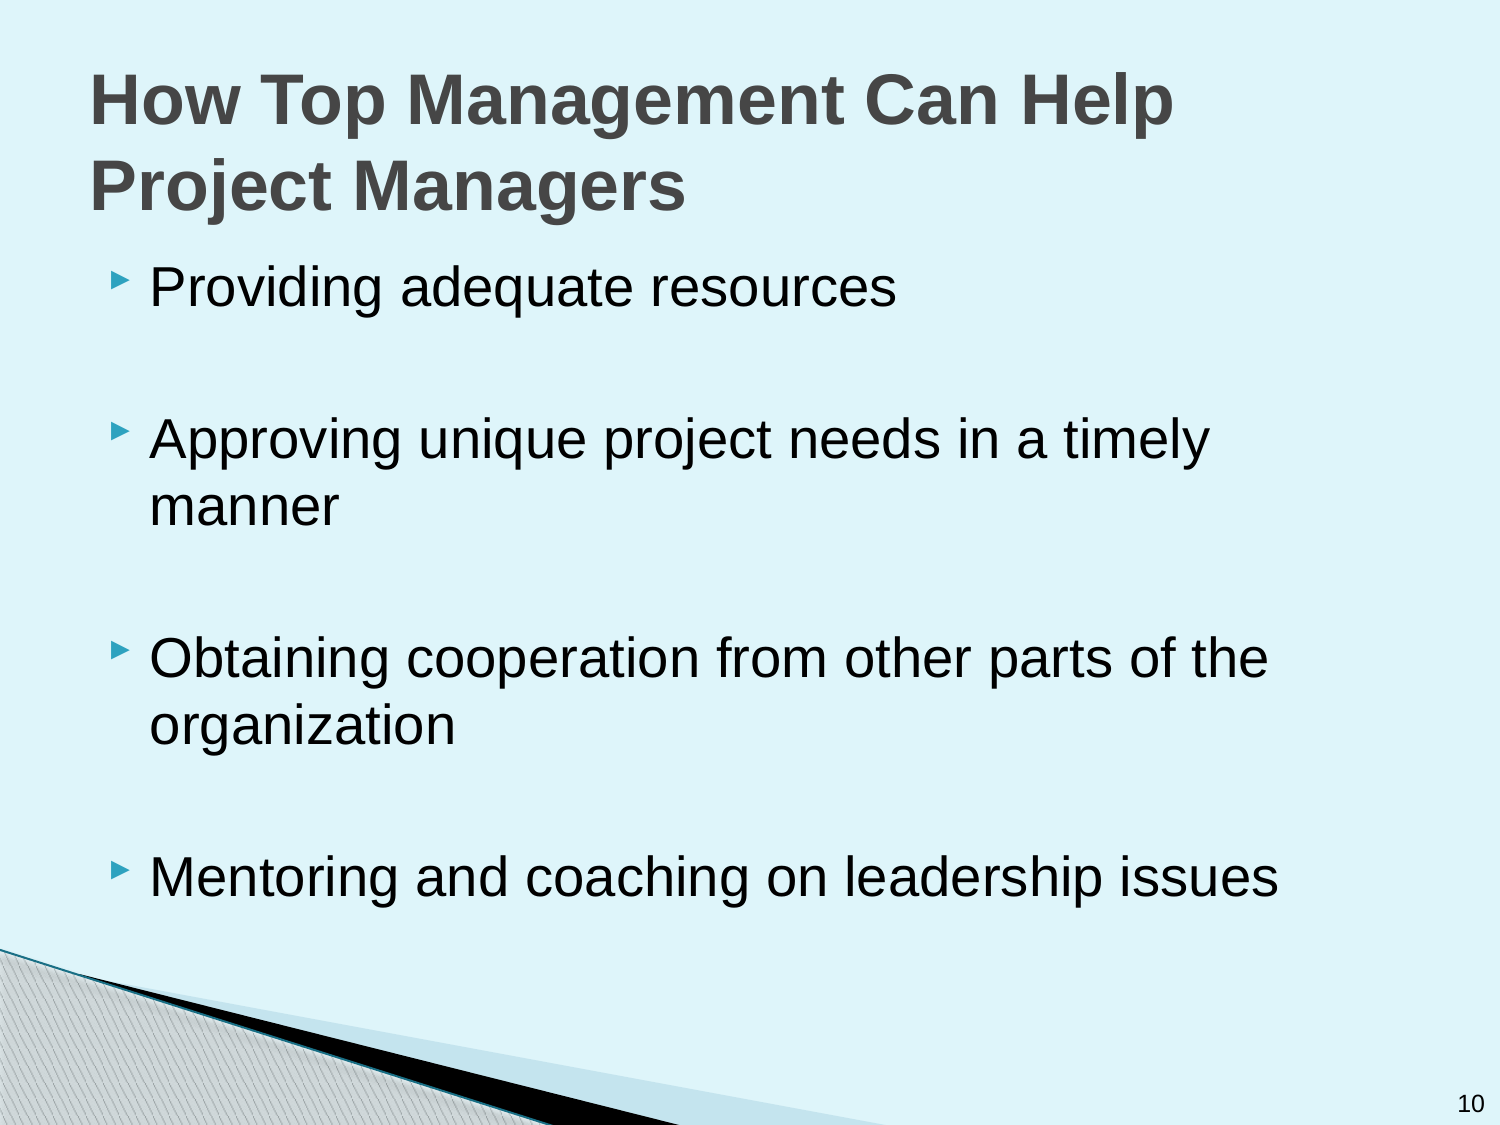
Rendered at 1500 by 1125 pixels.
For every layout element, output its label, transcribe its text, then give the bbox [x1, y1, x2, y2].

slide_number 10 [1408, 1065, 1500, 1125]
list Providing adequate resources Approving unique project needs in a timely manner Obtaining cooperation from other parts of the organization Mentoring and coaching on leadership issues [75, 242, 1425, 986]
title How Top Management Can Help Project Managers [75, 45, 1425, 233]
